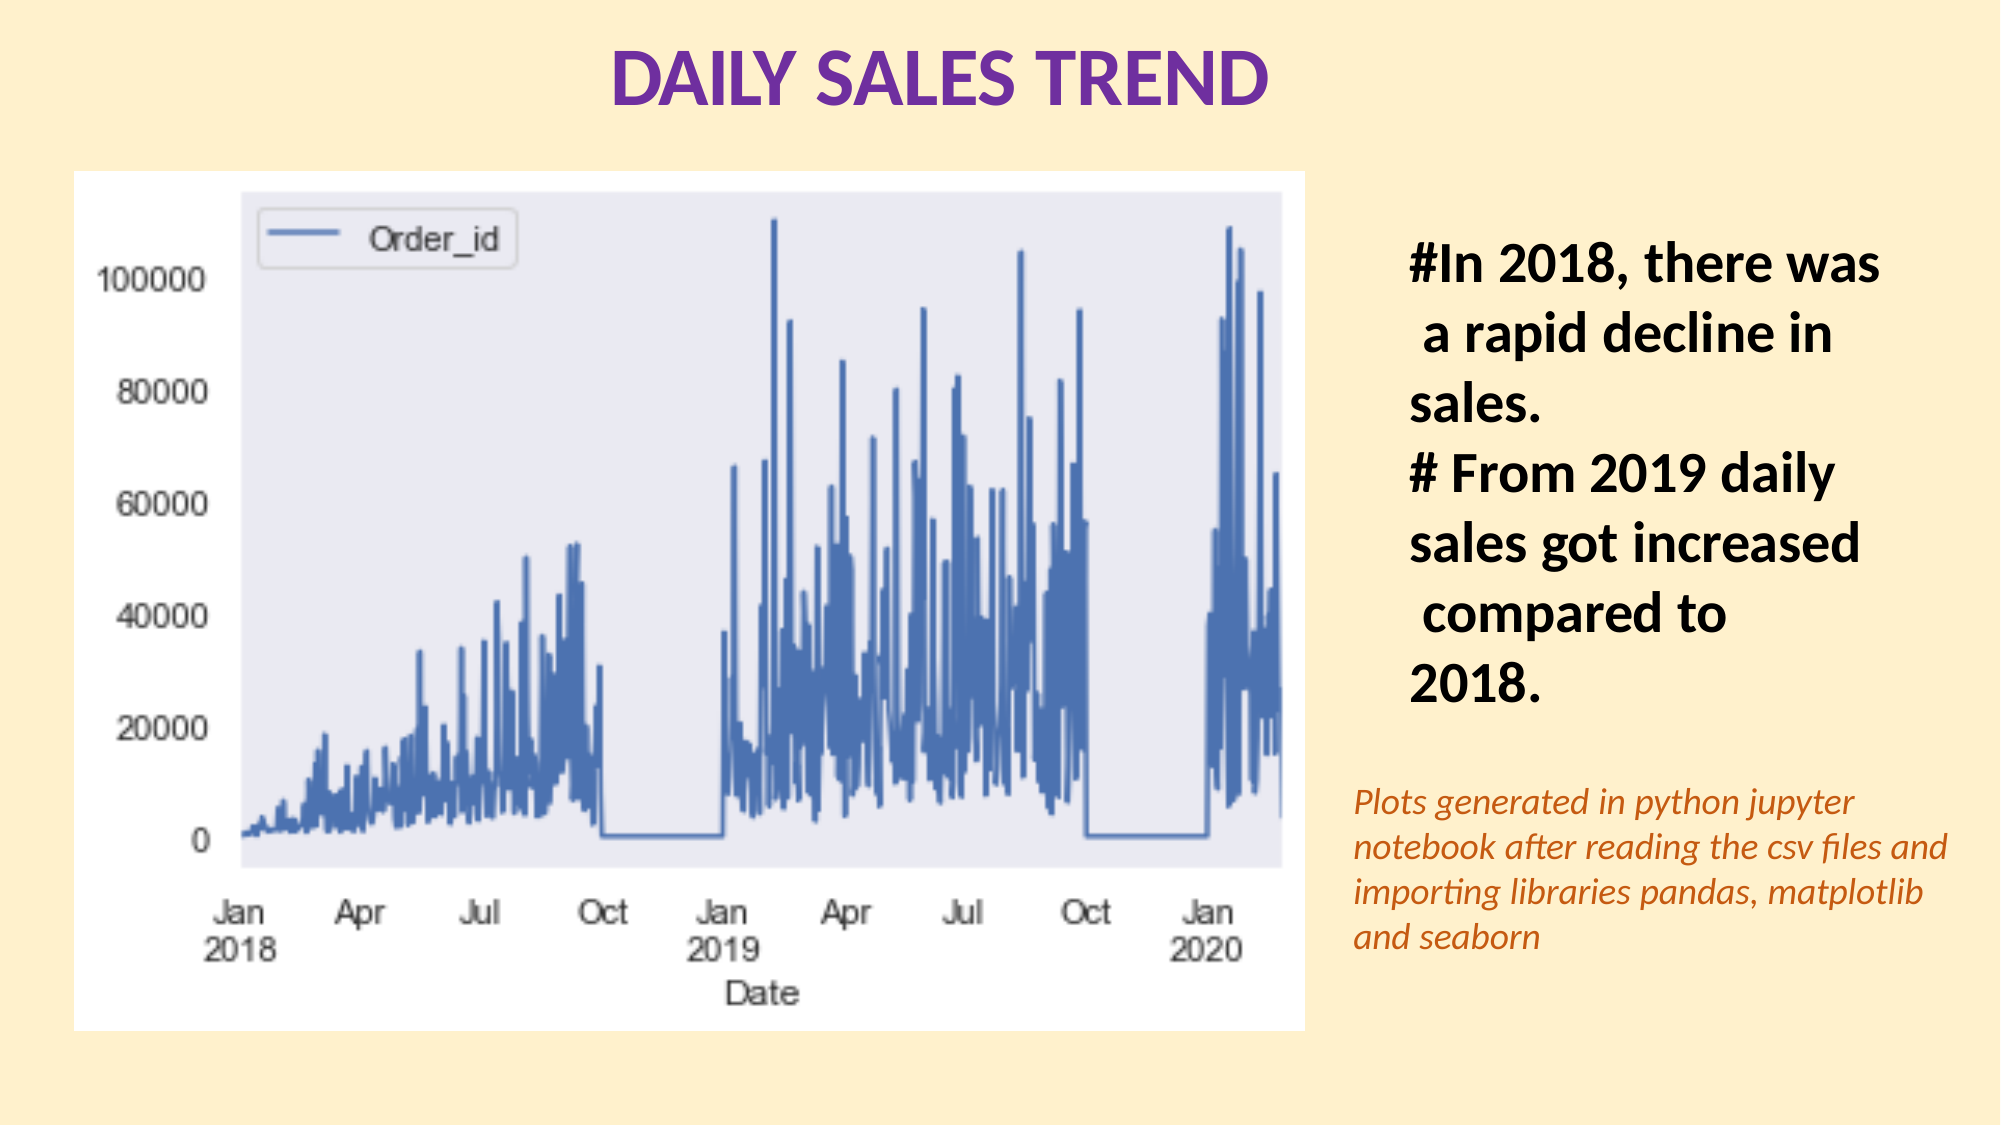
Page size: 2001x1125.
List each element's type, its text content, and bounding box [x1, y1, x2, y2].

picture [74, 171, 1305, 1031]
title DAILY SALES TREND [608, 19, 1284, 169]
text_box #In 2018, there was a rapid decline in sales. # From 2019 daily sales got increased compared to 2018. [1407, 222, 1887, 715]
text_box Plots generated in python jupyter notebook after reading the csv files and importing libraries pandas, matplotlib and seaborn [1351, 775, 1965, 958]
